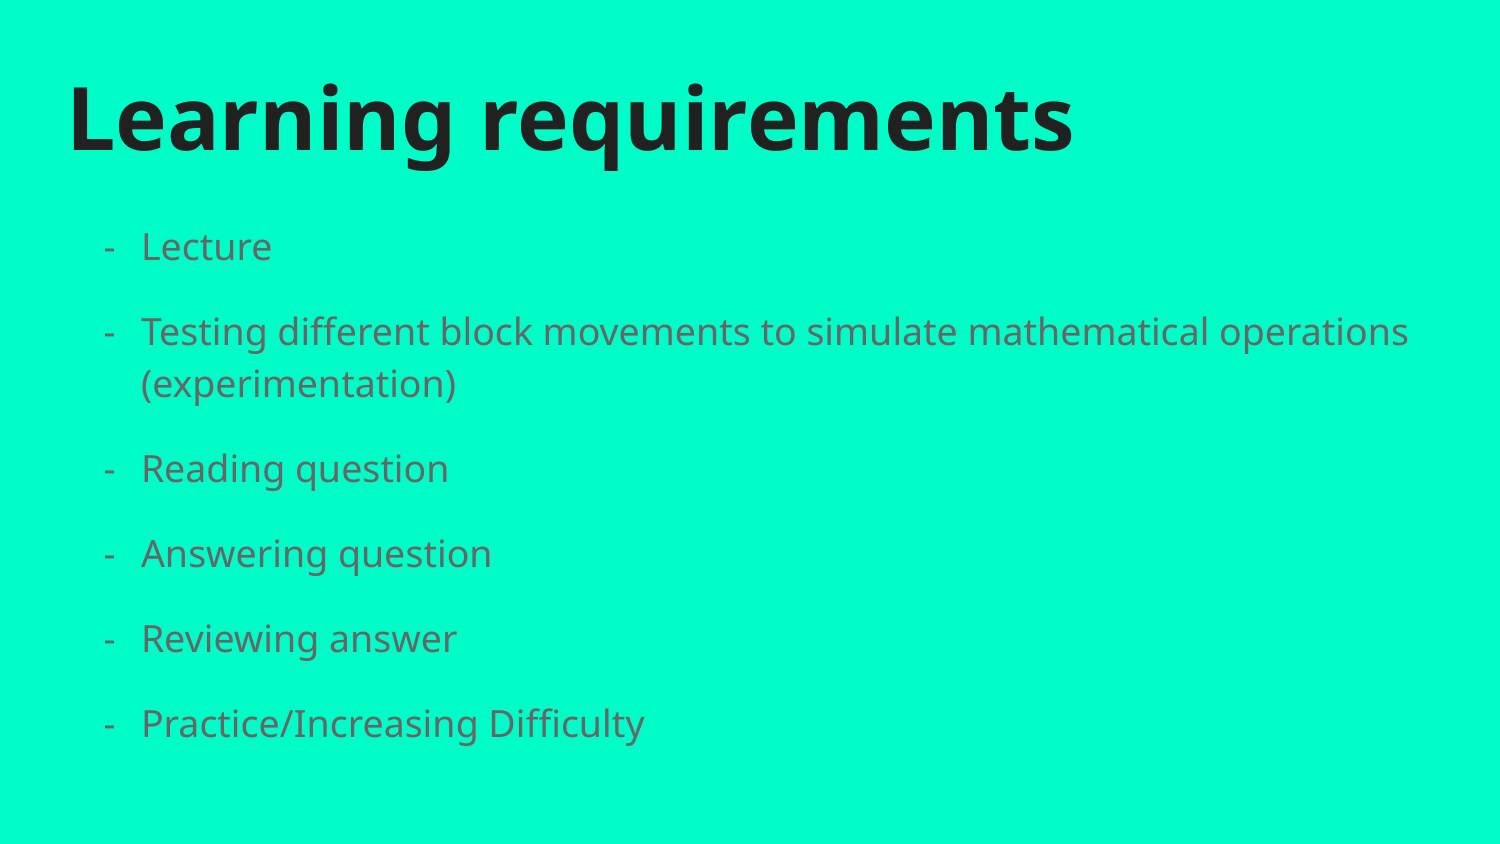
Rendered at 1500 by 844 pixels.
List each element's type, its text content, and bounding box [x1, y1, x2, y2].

title Learning requirements [51, 48, 1449, 180]
list Lecture Testing different block movements to simulate mathematical operations (experimentation) Reading question Answering question Reviewing answer Practice/Increasing Difficulty [51, 201, 1449, 750]
